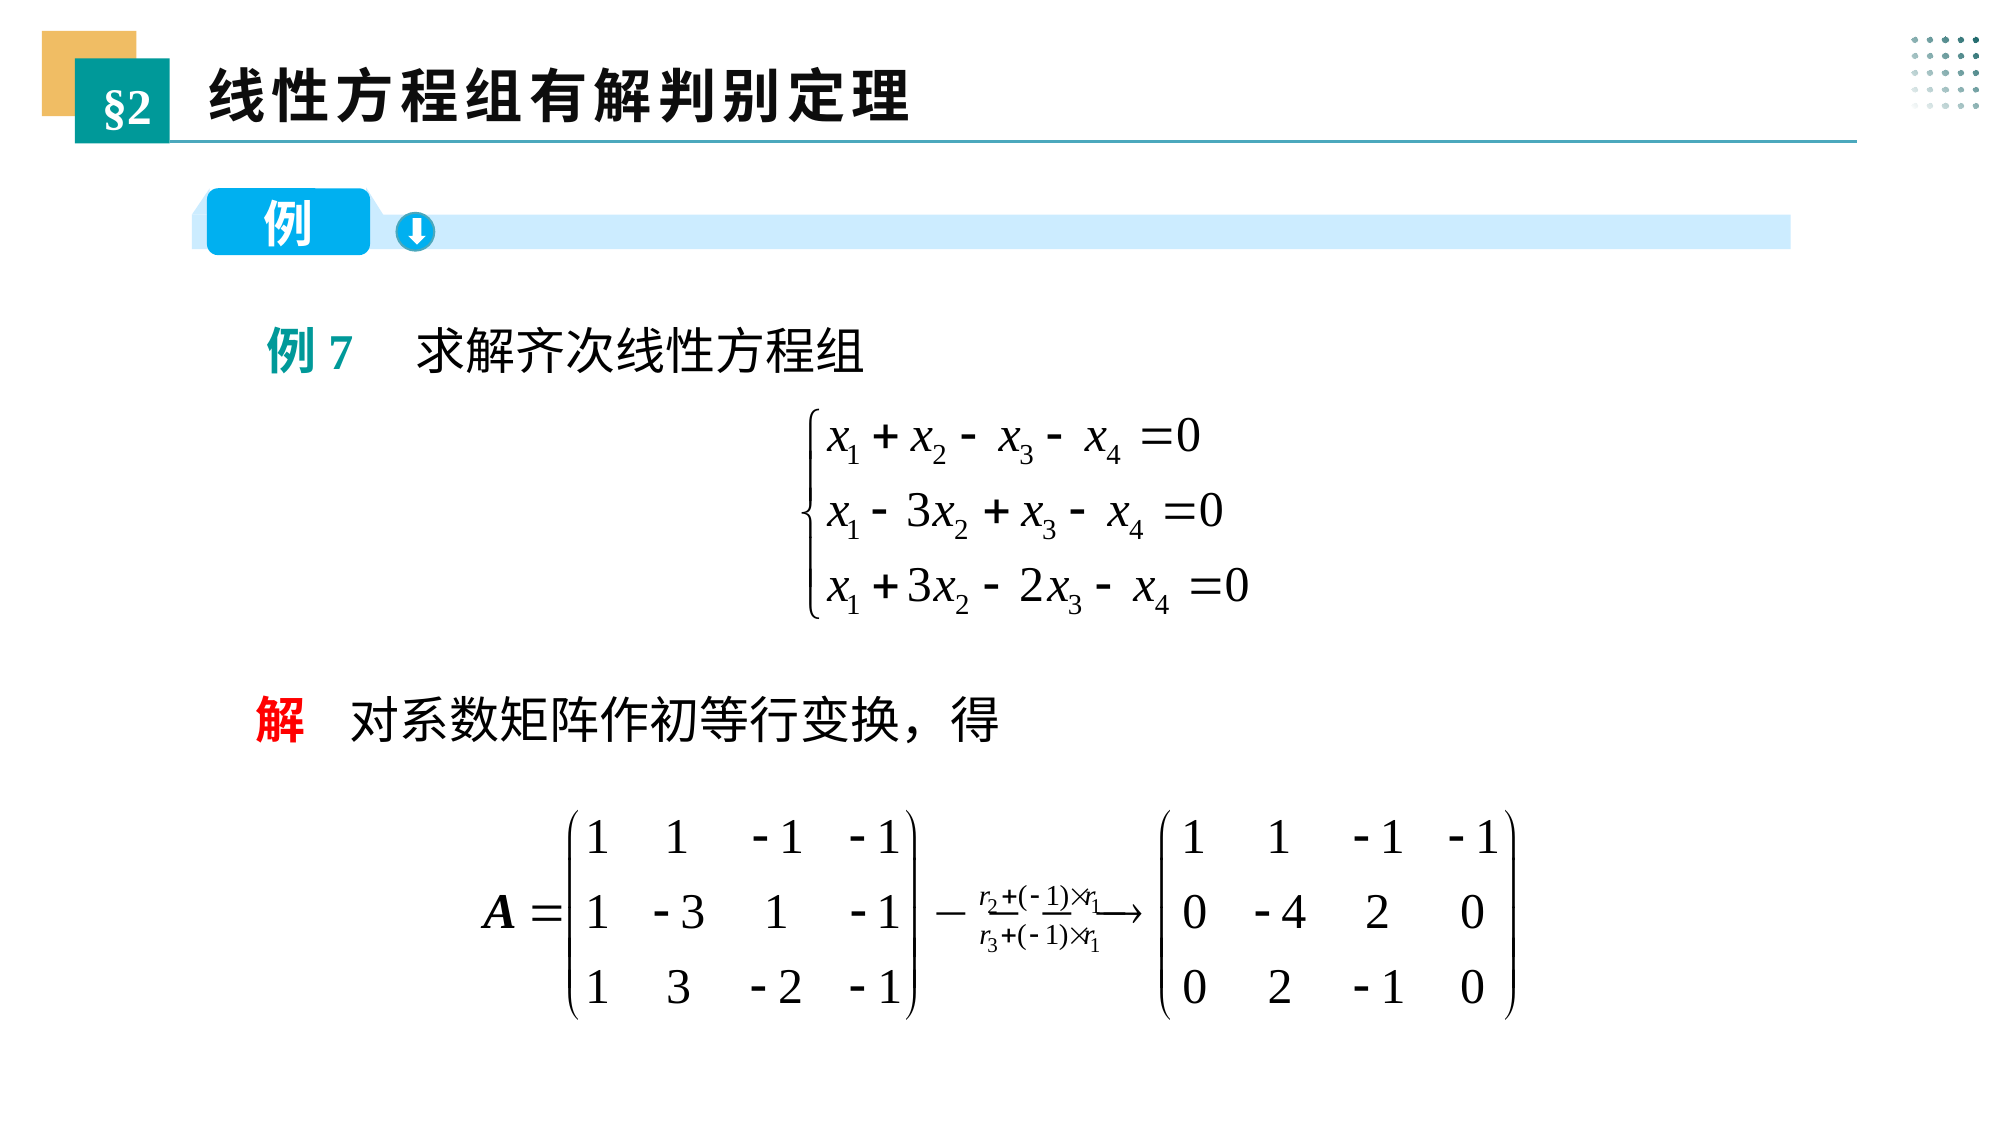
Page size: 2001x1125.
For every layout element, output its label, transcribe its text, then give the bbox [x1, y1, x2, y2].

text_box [79, 51, 976, 143]
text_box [191, 186, 1791, 259]
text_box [476, 805, 1524, 1026]
text_box 解 对系数矩阵作初等行变换，得 [149, 651, 1875, 757]
text_box 例7 求解齐次线性方程组 [149, 281, 1898, 387]
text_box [795, 403, 1252, 625]
